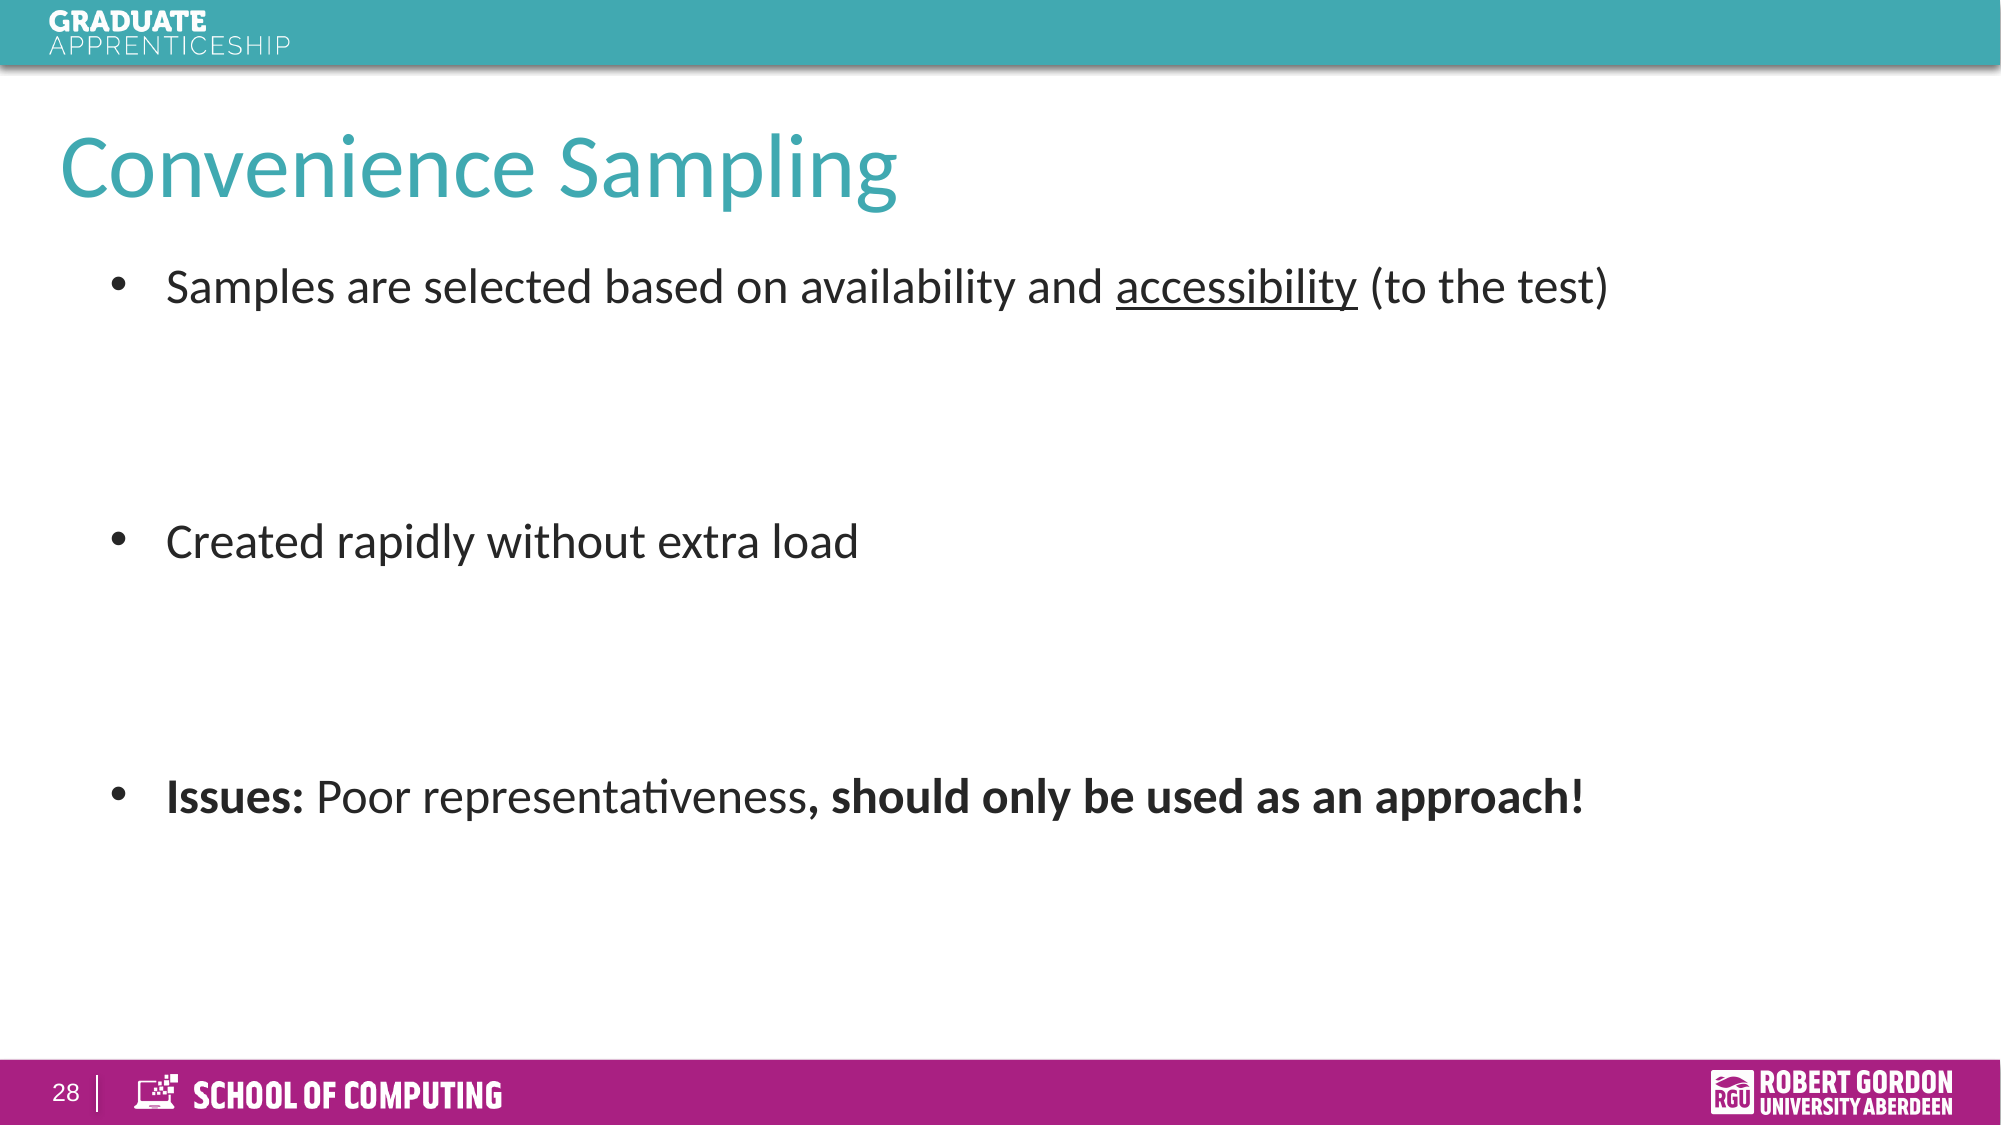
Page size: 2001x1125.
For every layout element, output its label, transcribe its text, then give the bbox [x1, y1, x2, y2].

picture [1711, 1070, 1952, 1115]
title Convenience Sampling [45, 91, 1952, 230]
picture [134, 1073, 917, 1125]
list Samples are selected based on availability and accessibility (to the test) Created rapidly without extra load Issues: Poor representativeness, should only be used as an approach! [94, 246, 1753, 1034]
slide_number 27 [0, 1059, 95, 1125]
picture [45, 6, 293, 59]
